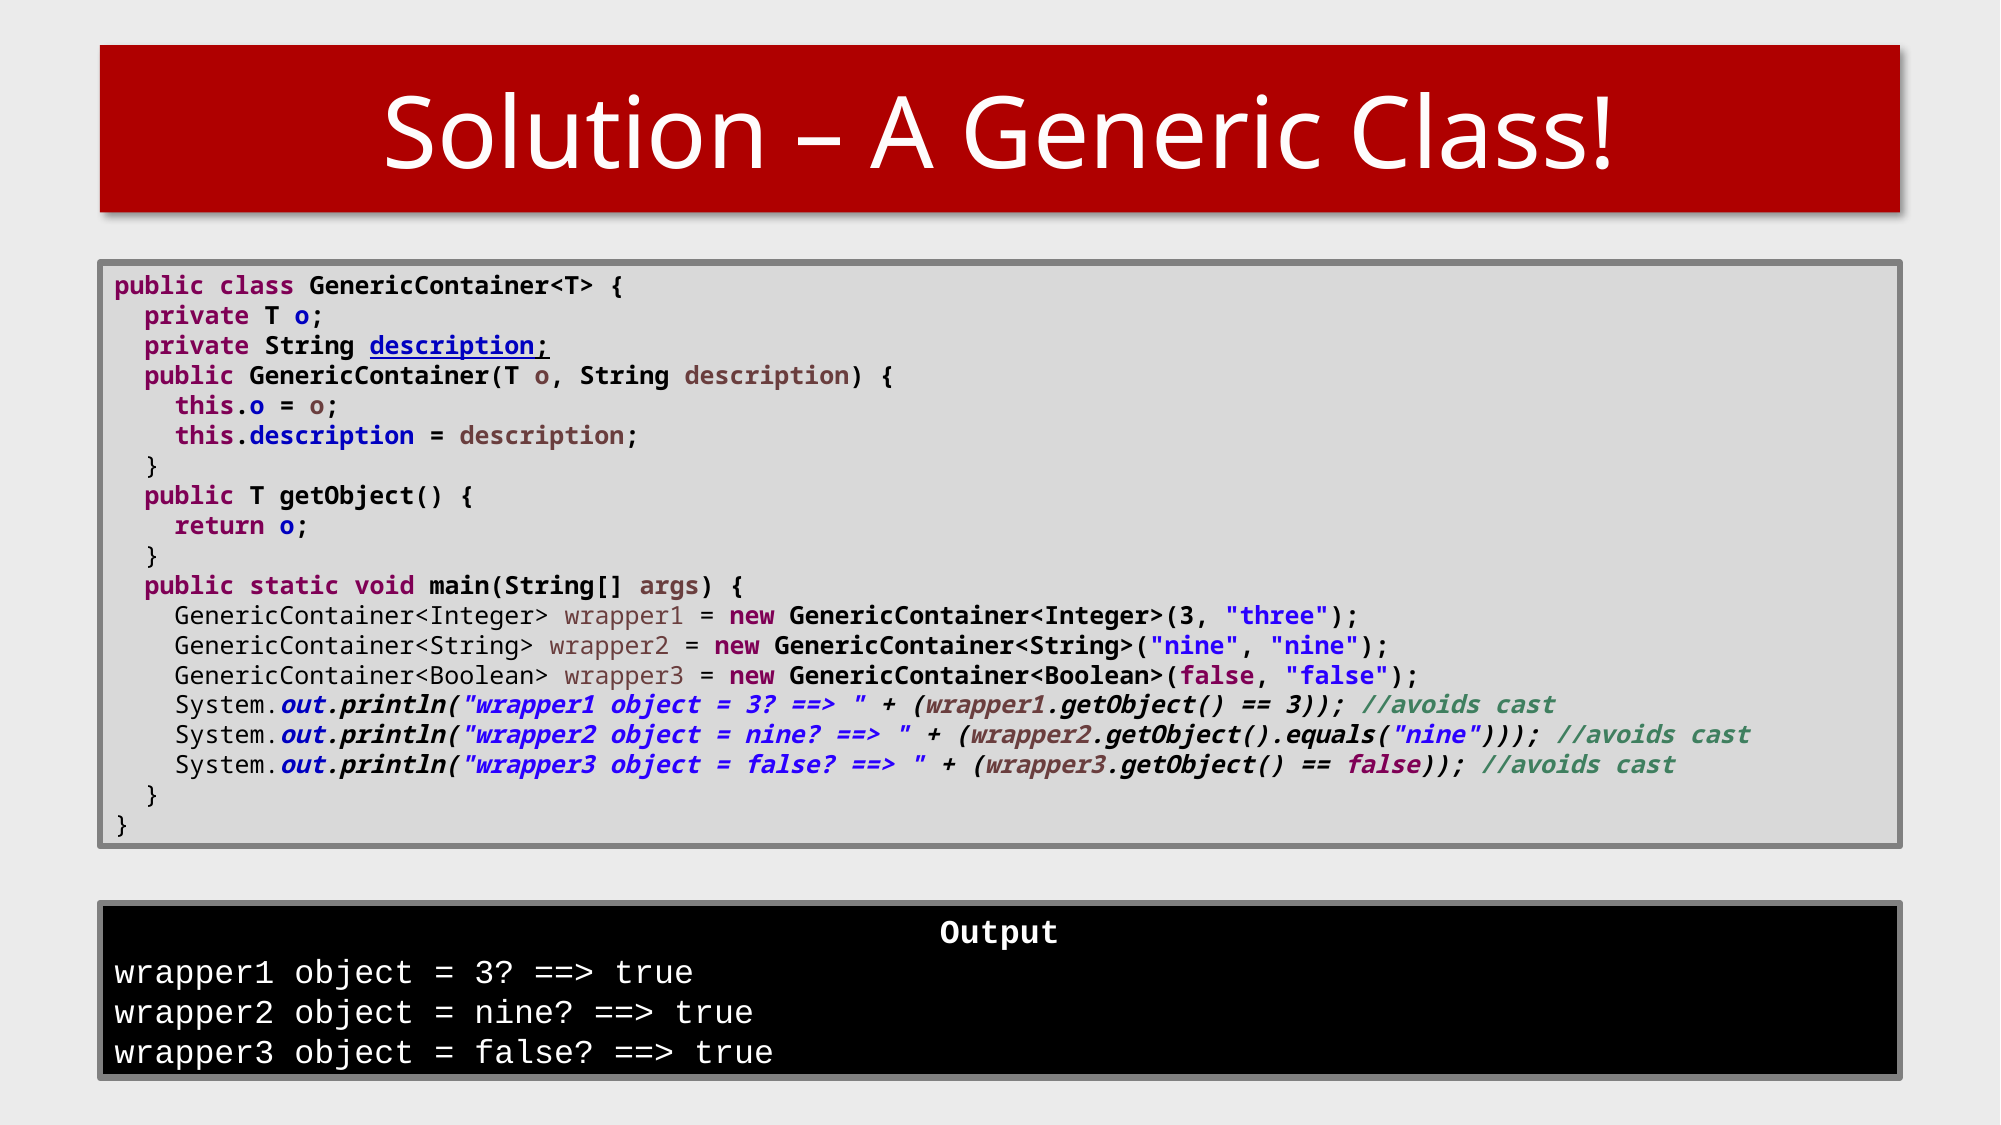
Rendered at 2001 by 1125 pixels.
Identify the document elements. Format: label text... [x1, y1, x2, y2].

title Solution – A Generic Class! [99, 45, 1900, 213]
text_box public class GenericContainer<T> { private T o; private String description; public GenericContainer(T o, String description) { this.o = o; this.description = description; } public T getObject() { return o; } public static void main(String[] args) { GenericContainer<Integer> wrapper1 = new GenericContainer<Integer>(3, "three"); GenericContainer<String> wrapper2 = new GenericContainer<String>("nine", "nine"); GenericContainer<Boolean> wrapper3 = new GenericContainer<Boolean>(false, "false"); System.out.println("wrapper1 object = 3? ==> " + (wrapper1.getObject() == 3)); //avoids cast System.out.println("wrapper2 object = nine? ==> " + (wrapper2.getObject().equals("nine"))); //avoids cast System.out.println("wrapper3 object = false? ==> " + (wrapper3.getObject() == false)); //avoids cast } } [99, 262, 1900, 847]
text_box Output wrapper1 object = 3? ==> true wrapper2 object = nine? ==> true wrapper3 object = false? ==> true [99, 903, 1900, 1078]
